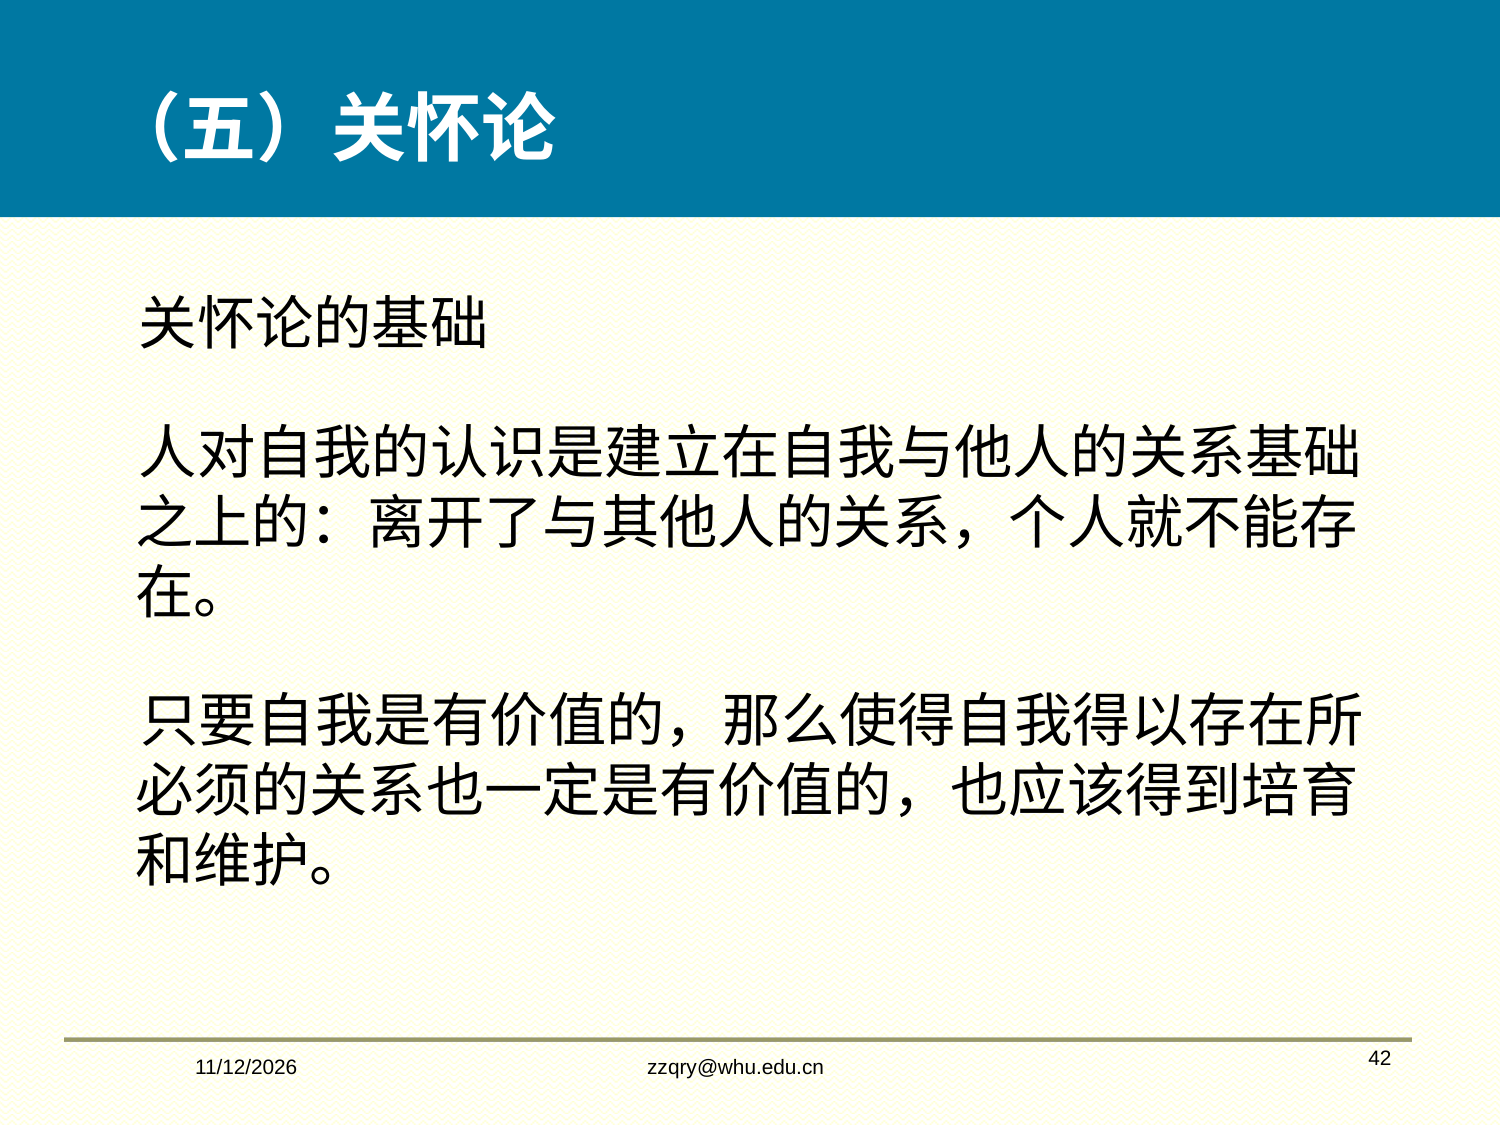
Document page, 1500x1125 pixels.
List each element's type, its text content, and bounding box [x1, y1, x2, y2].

slide_number 42 [1021, 1046, 1407, 1089]
title （五）关怀论 [105, 30, 1404, 221]
footer zzqry@whu.edu.cn [478, 1034, 993, 1087]
picture [0, 218, 1500, 1125]
list 关怀论的基础 人对自我的认识是建立在自我与他人的关系基础之上的：离开了与其他人的关系，个人就不能存在。 只要自我是有价值的，那么使得自我得以存在所必须的关系也一定是有价值的，也应该得到培育和维护。 [87, 278, 1370, 1038]
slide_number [76, 1034, 416, 1087]
